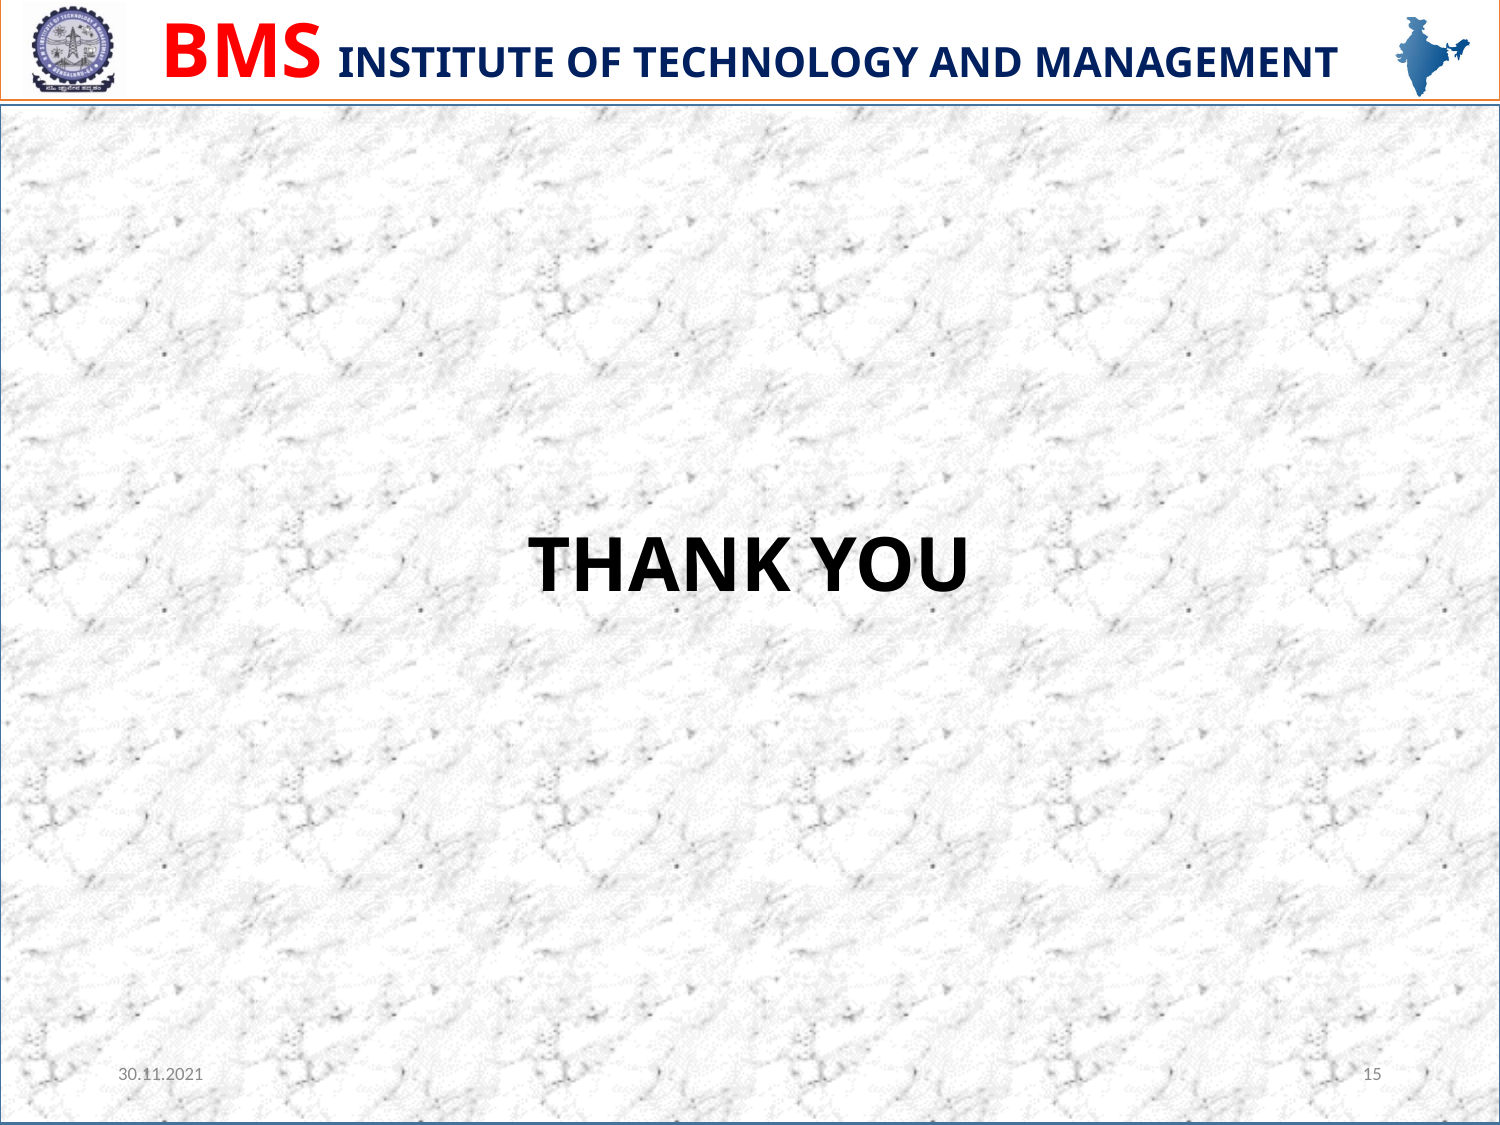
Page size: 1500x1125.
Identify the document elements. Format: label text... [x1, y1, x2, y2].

slide_number 15 [1059, 1042, 1397, 1103]
picture [1, 106, 1499, 1122]
text_box THANK YOU [512, 509, 988, 615]
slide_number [103, 1042, 441, 1103]
picture [22, 2, 126, 98]
picture [1394, 17, 1471, 98]
